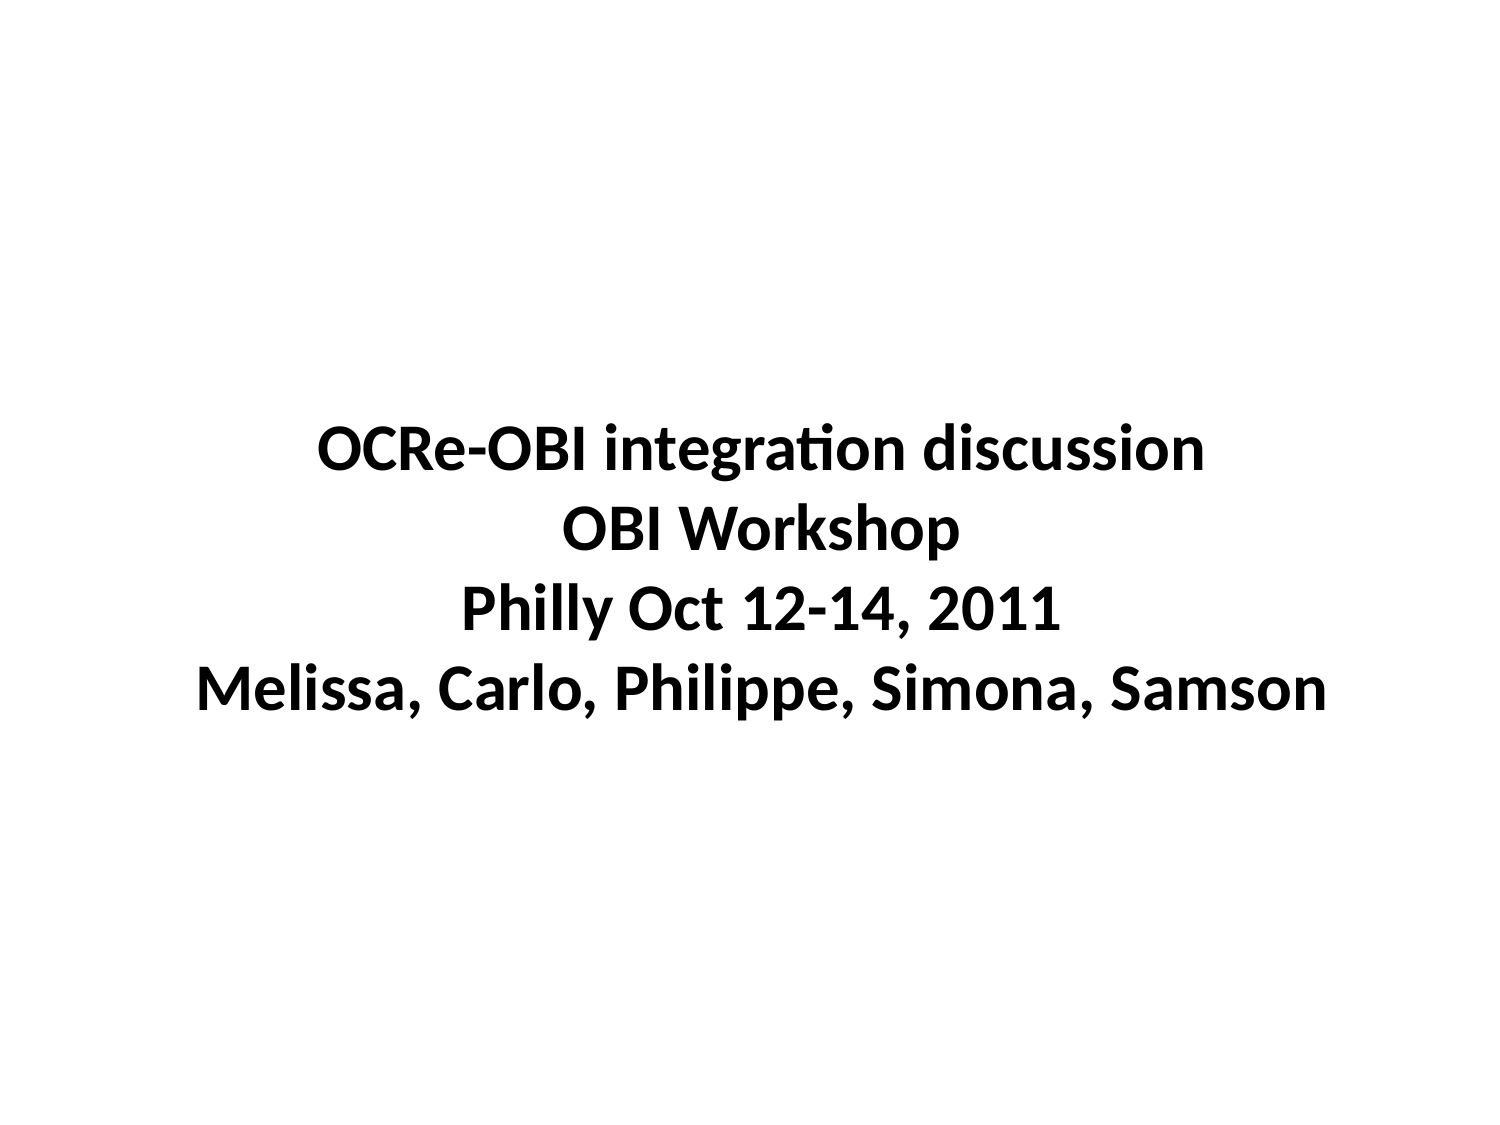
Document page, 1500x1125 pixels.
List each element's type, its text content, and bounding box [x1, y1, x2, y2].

text_box OCRe-OBI integration discussion OBI Workshop Philly Oct 12-14, 2011 Melissa, Carlo, Philippe, Simona, Samson [180, 396, 1345, 732]
